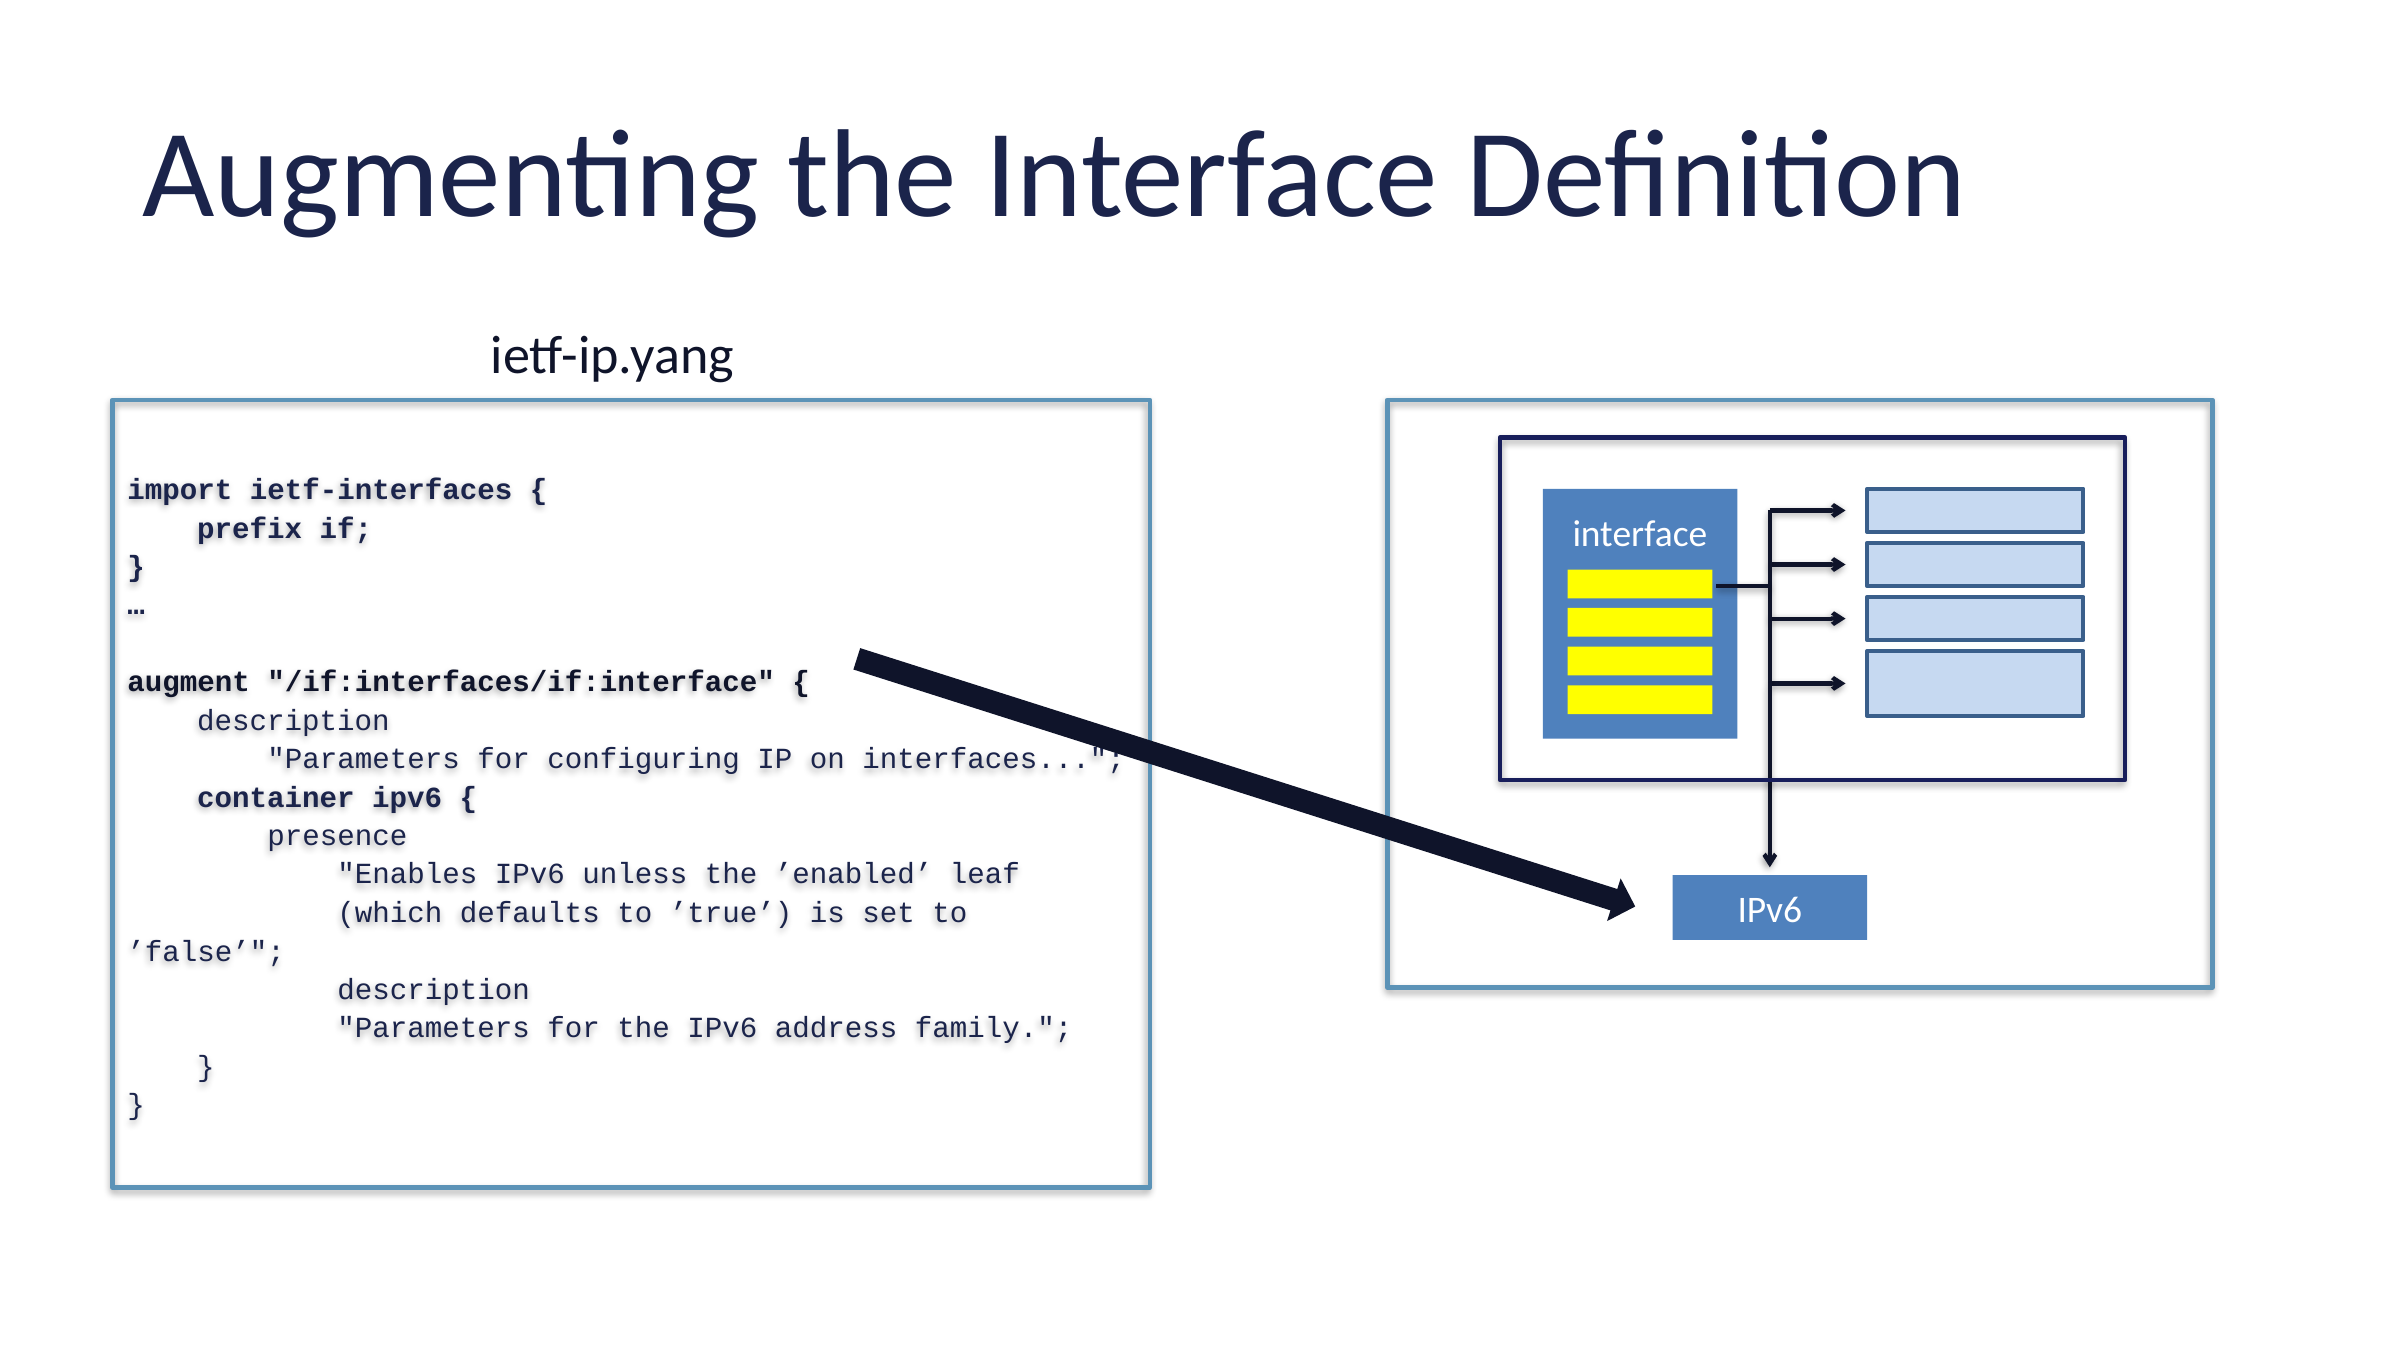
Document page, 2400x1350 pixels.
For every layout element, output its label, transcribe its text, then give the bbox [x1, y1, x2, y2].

text_box [1387, 399, 2213, 988]
text_box [851, 646, 1494, 876]
title Augmenting the Interface Definition [120, 54, 2280, 279]
text_box ietf-ip.yang [112, 312, 1150, 393]
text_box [1499, 437, 2126, 941]
text_box import ietf-interfaces { prefix if; } … augment "/if:interfaces/if:interface" { description "Parameters for configuring IP on interfaces..."; container ipv6 { presence "Enables IPv6 unless the ’enabled’ leaf (which defaults to ’true’) is set to ’false’"; description "Parameters for the IPv6 address family."; } } [112, 399, 1151, 1188]
